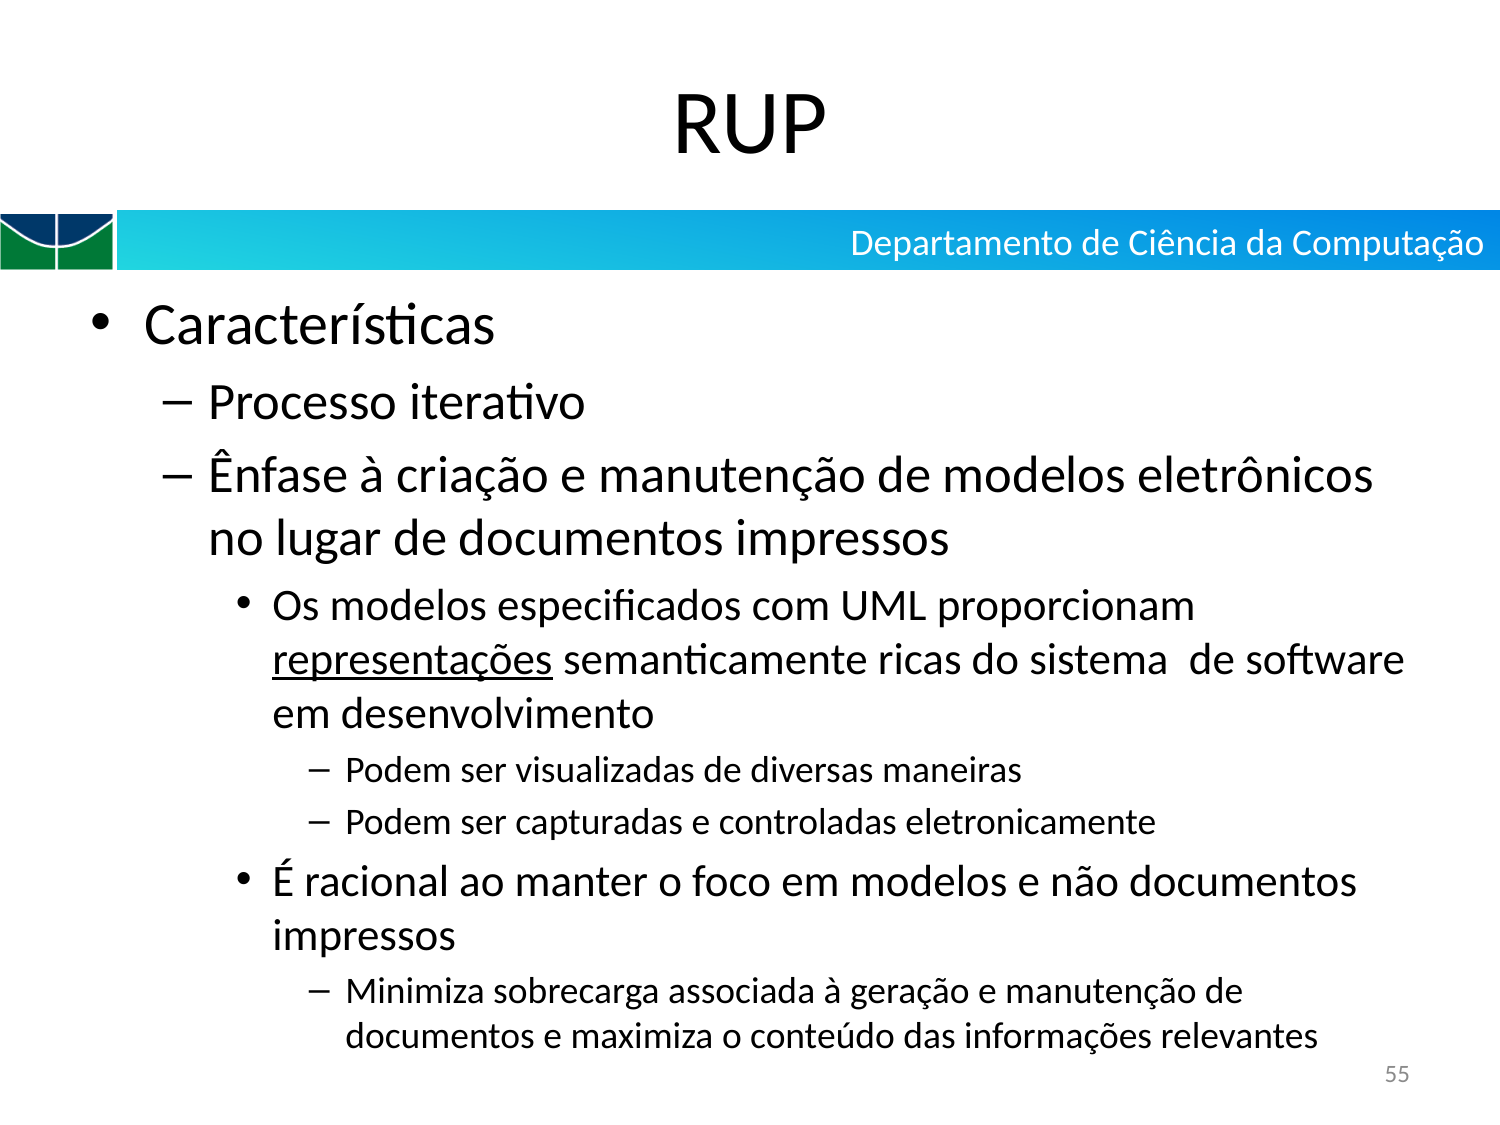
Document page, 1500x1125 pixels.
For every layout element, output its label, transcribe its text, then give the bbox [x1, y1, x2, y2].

slide_number 55 [1074, 1042, 1425, 1103]
title RUP [75, 23, 1425, 211]
list Características Processo iterativo Ênfase à criação e manutenção de modelos eletrônicos no lugar de documentos impressos Os modelos especificados com UML proporcionam representações semanticamente ricas do sistema de software em desenvolvimento Podem ser visualizadas de diversas maneiras Podem ser capturadas e controladas eletronicamente É racional ao manter o foco em modelos e não documentos impressos Minimiza sobrecarga associada à geração e manutenção de documentos e maximiza o conteúdo das informações relevantes [75, 277, 1425, 1071]
picture [0, 214, 117, 270]
